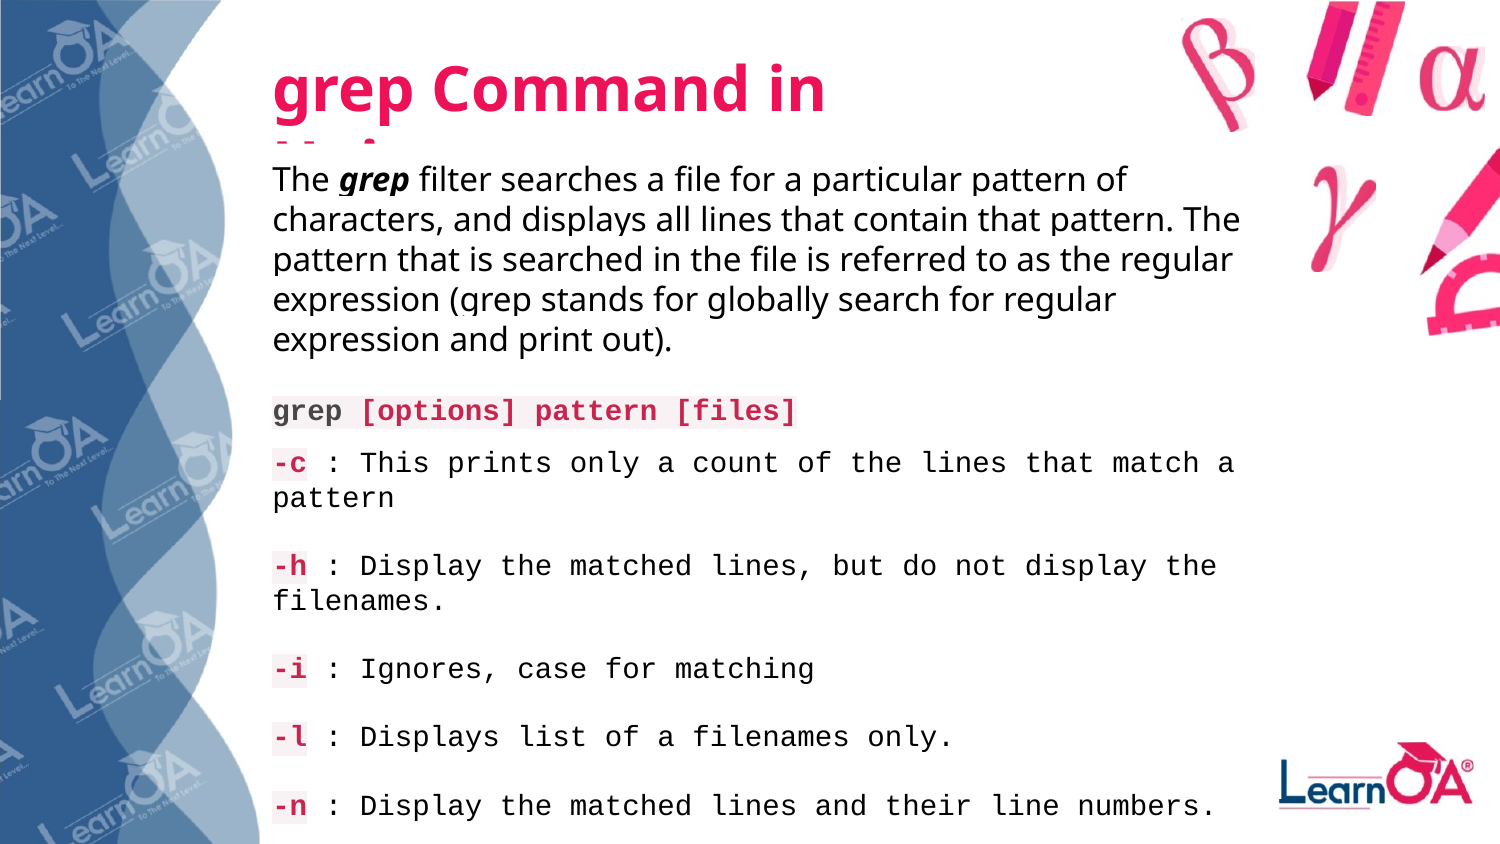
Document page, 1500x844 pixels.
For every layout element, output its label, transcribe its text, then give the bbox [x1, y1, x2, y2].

picture [0, 0, 261, 844]
list The grep filter searches a file for a particular pattern of characters, and displays all lines that contain that pattern. The pattern that is searched in the file is referred to as the regular expression (grep stands for globally search for regular expression and print out). grep [options] pattern [files] -c : This prints only a count of the lines that match a pattern -h : Display the matched lines, but do not display the filenames. -i : Ignores, case for matching -l : Displays list of a filenames only. -n : Display the matched lines and their line numbers. [257, 143, 1282, 799]
picture [1310, 165, 1377, 272]
picture [1181, 18, 1255, 132]
picture [1419, 146, 1500, 336]
title grep Command in Unix [257, 34, 936, 134]
picture [1277, 742, 1474, 811]
picture [1306, 1, 1405, 116]
picture [1419, 46, 1485, 111]
